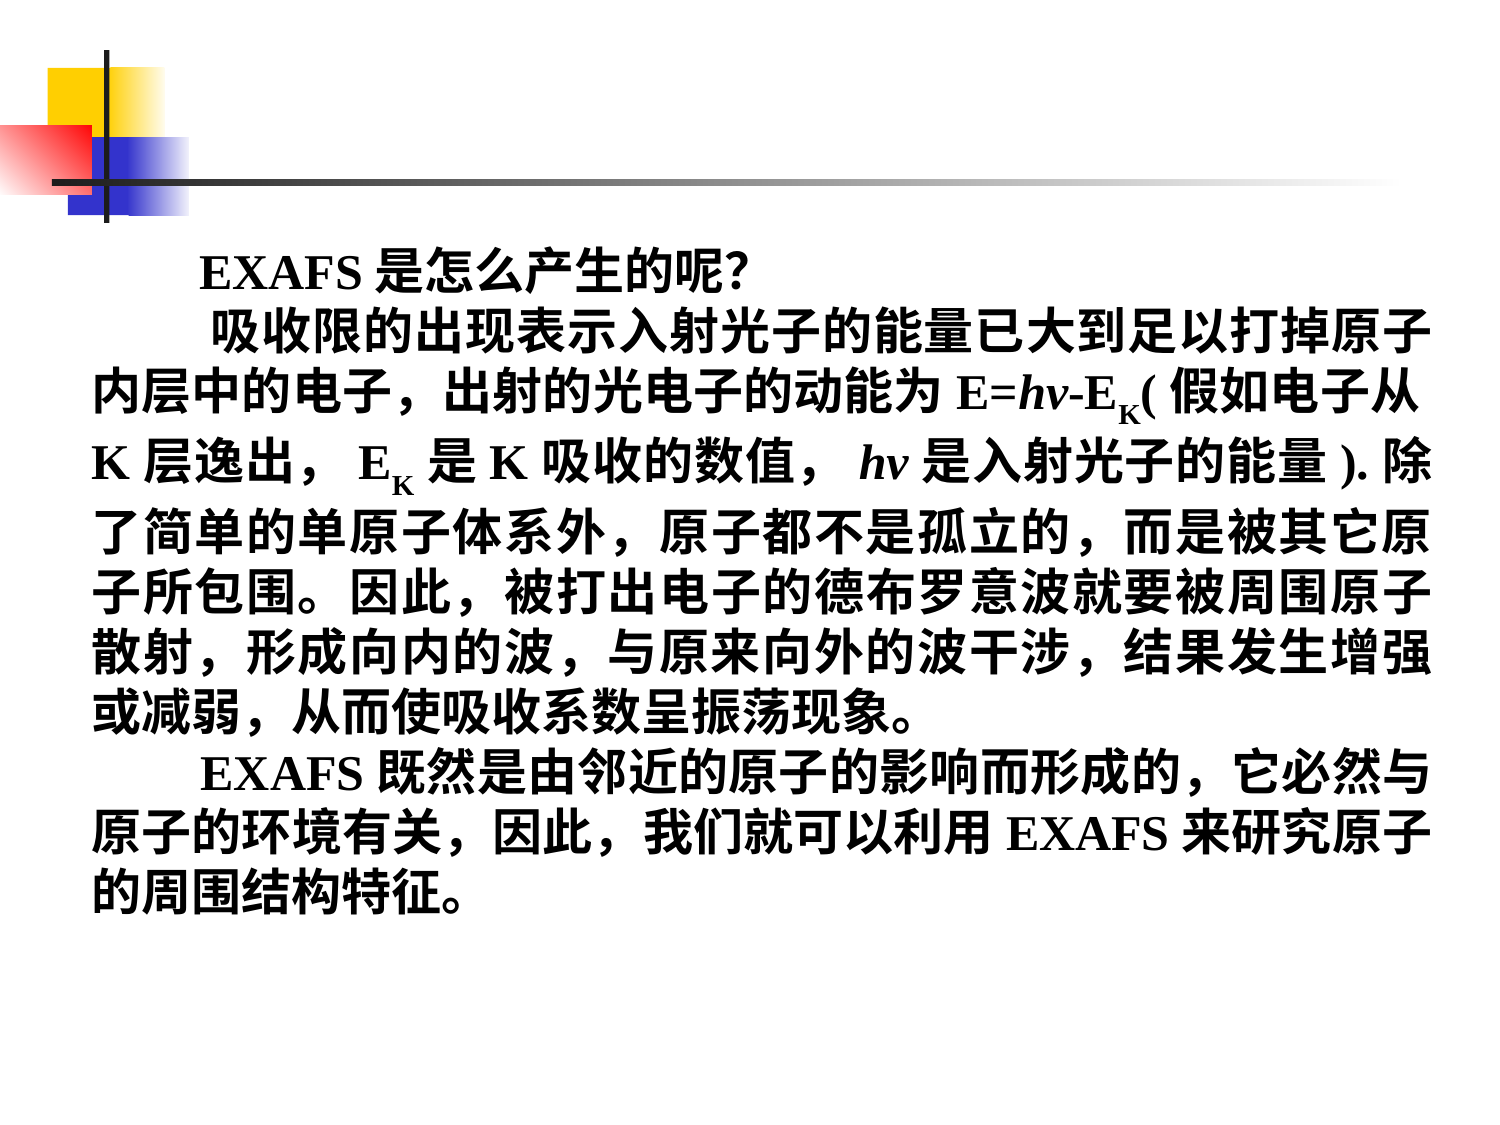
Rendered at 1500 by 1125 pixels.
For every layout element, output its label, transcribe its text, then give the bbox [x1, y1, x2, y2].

text_box EXAFS是怎么产生的呢？ 吸收限的出现表示入射光子的能量已大到足以打掉原子内层中的电子，出射的光电子的动能为E=hv-EK(假如电子从K层逸出，EK是K吸收的数值，hv是入射光子的能量).除了简单的单原子体系外，原子都不是孤立的，而是被其它原子所包围。因此，被打出电子的德布罗意波就要被周围原子散射，形成向内的波，与原来向外的波干涉，结果发生增强或减弱，从而使吸收系数呈振荡现象。 EXAFS既然是由邻近的原子的影响而形成的，它必然与原子的环境有关，因此，我们就可以利用EXAFS来研究原子的周围结构特征。 [76, 231, 1447, 929]
